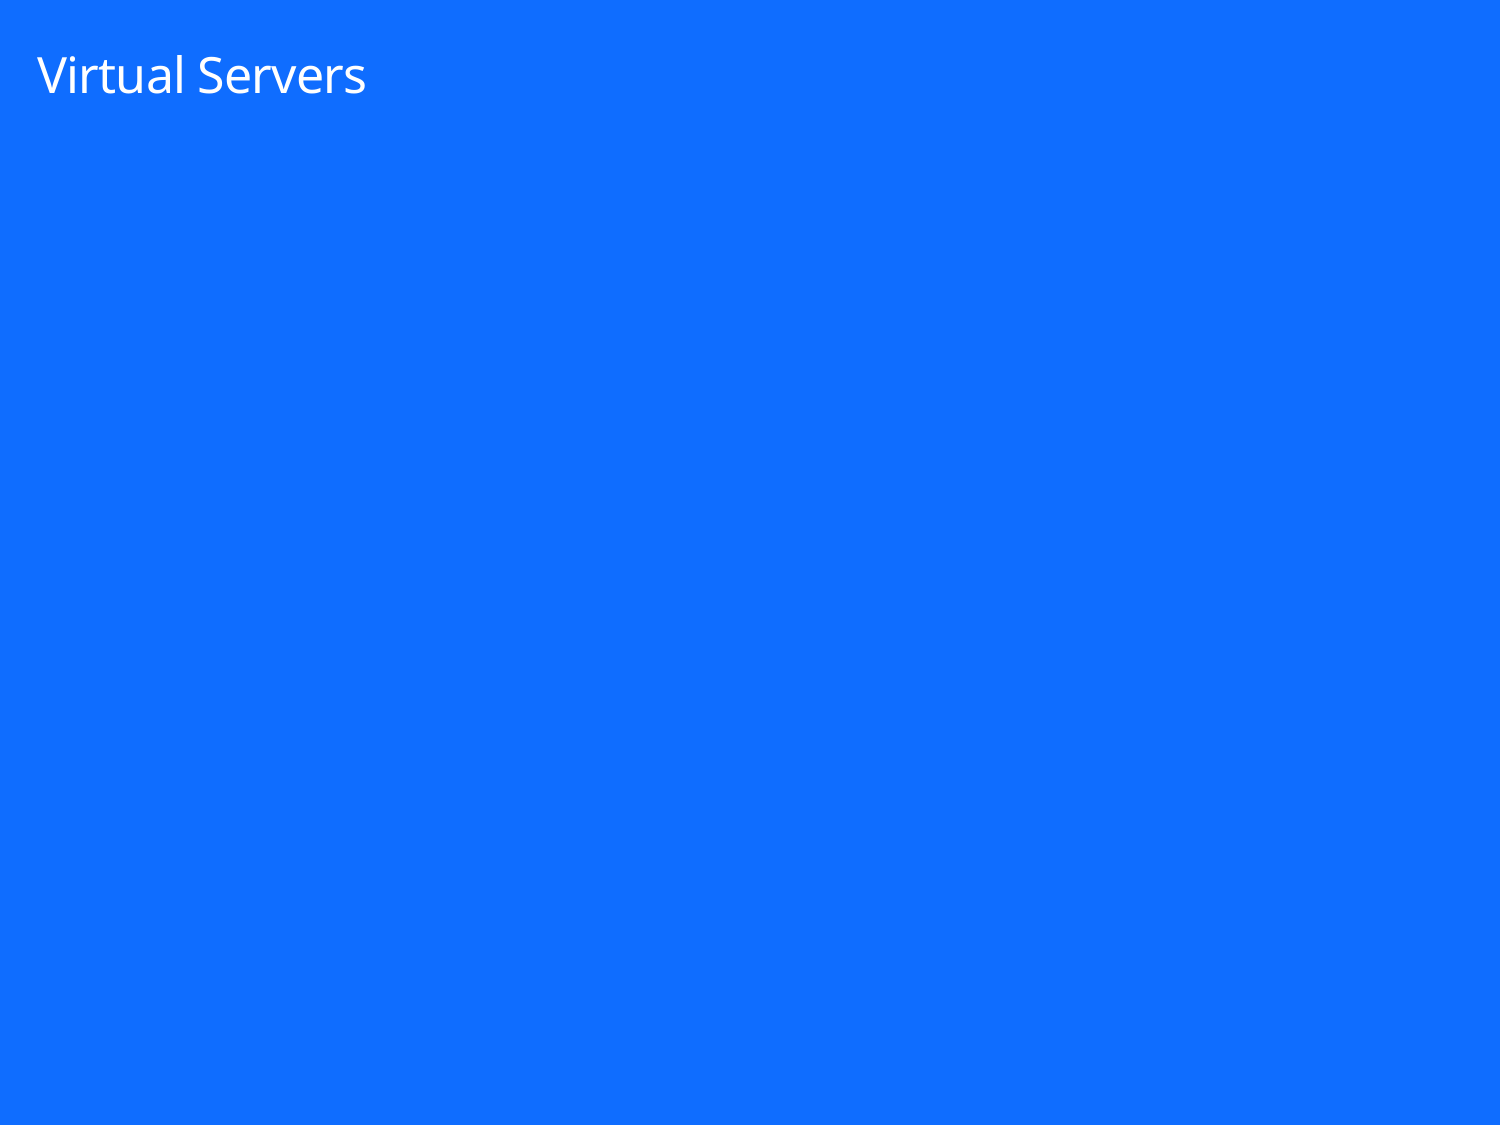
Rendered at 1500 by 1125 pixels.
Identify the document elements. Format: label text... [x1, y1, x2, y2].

title Virtual Servers [37, 50, 746, 193]
